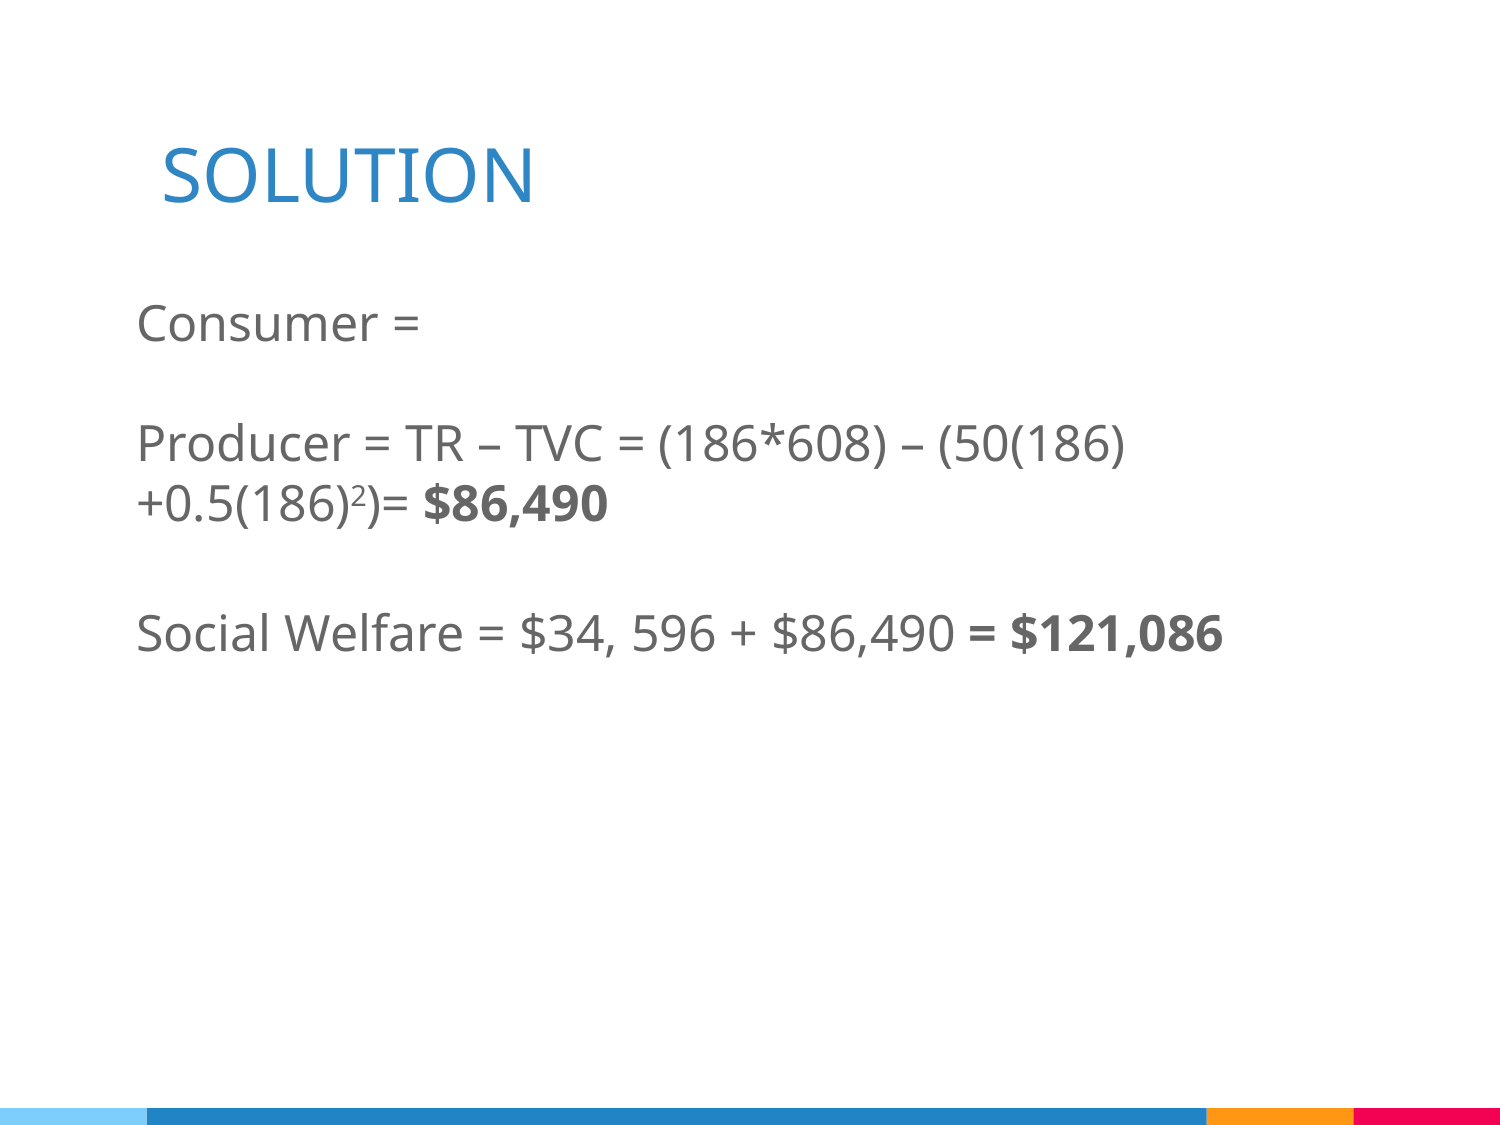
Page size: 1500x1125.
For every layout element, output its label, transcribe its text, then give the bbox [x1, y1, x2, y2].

title SOLUTION [146, 45, 1207, 233]
